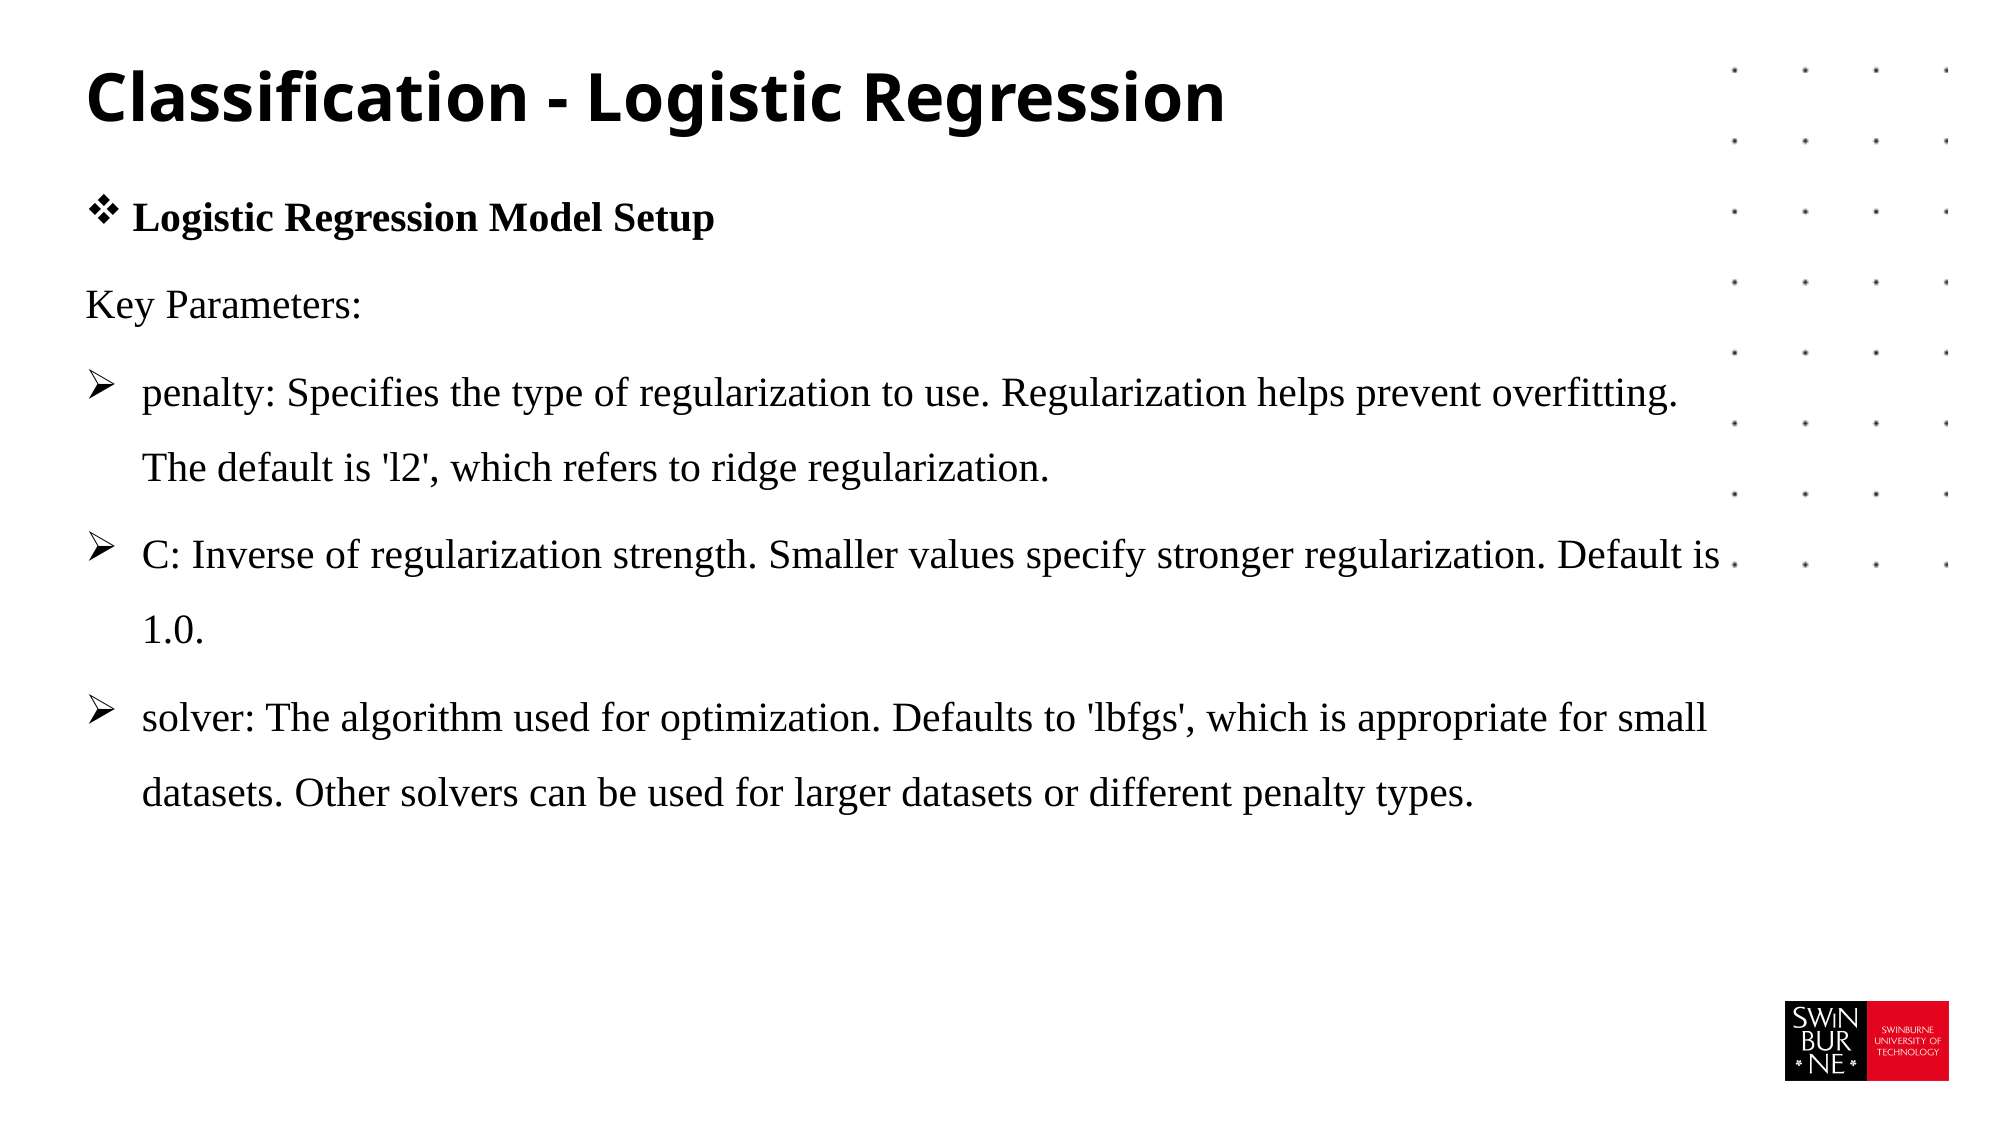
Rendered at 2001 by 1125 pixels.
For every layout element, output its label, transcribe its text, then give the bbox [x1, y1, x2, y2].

text_box Logistic Regression Model Setup Key Parameters: penalty: Specifies the type of regularization to use. Regularization helps prevent overfitting. The default is 'l2', which refers to ridge regularization. C: Inverse of regularization strength. Smaller values specify stronger regularization. Default is 1.0. solver: The algorithm used for optimization. Defaults to 'lbfgs', which is appropriate for small datasets. Other solvers can be used for larger datasets or different penalty types. [70, 156, 1749, 822]
picture [1785, 1001, 1949, 1081]
title Classification - Logistic Regression [70, 47, 1660, 156]
